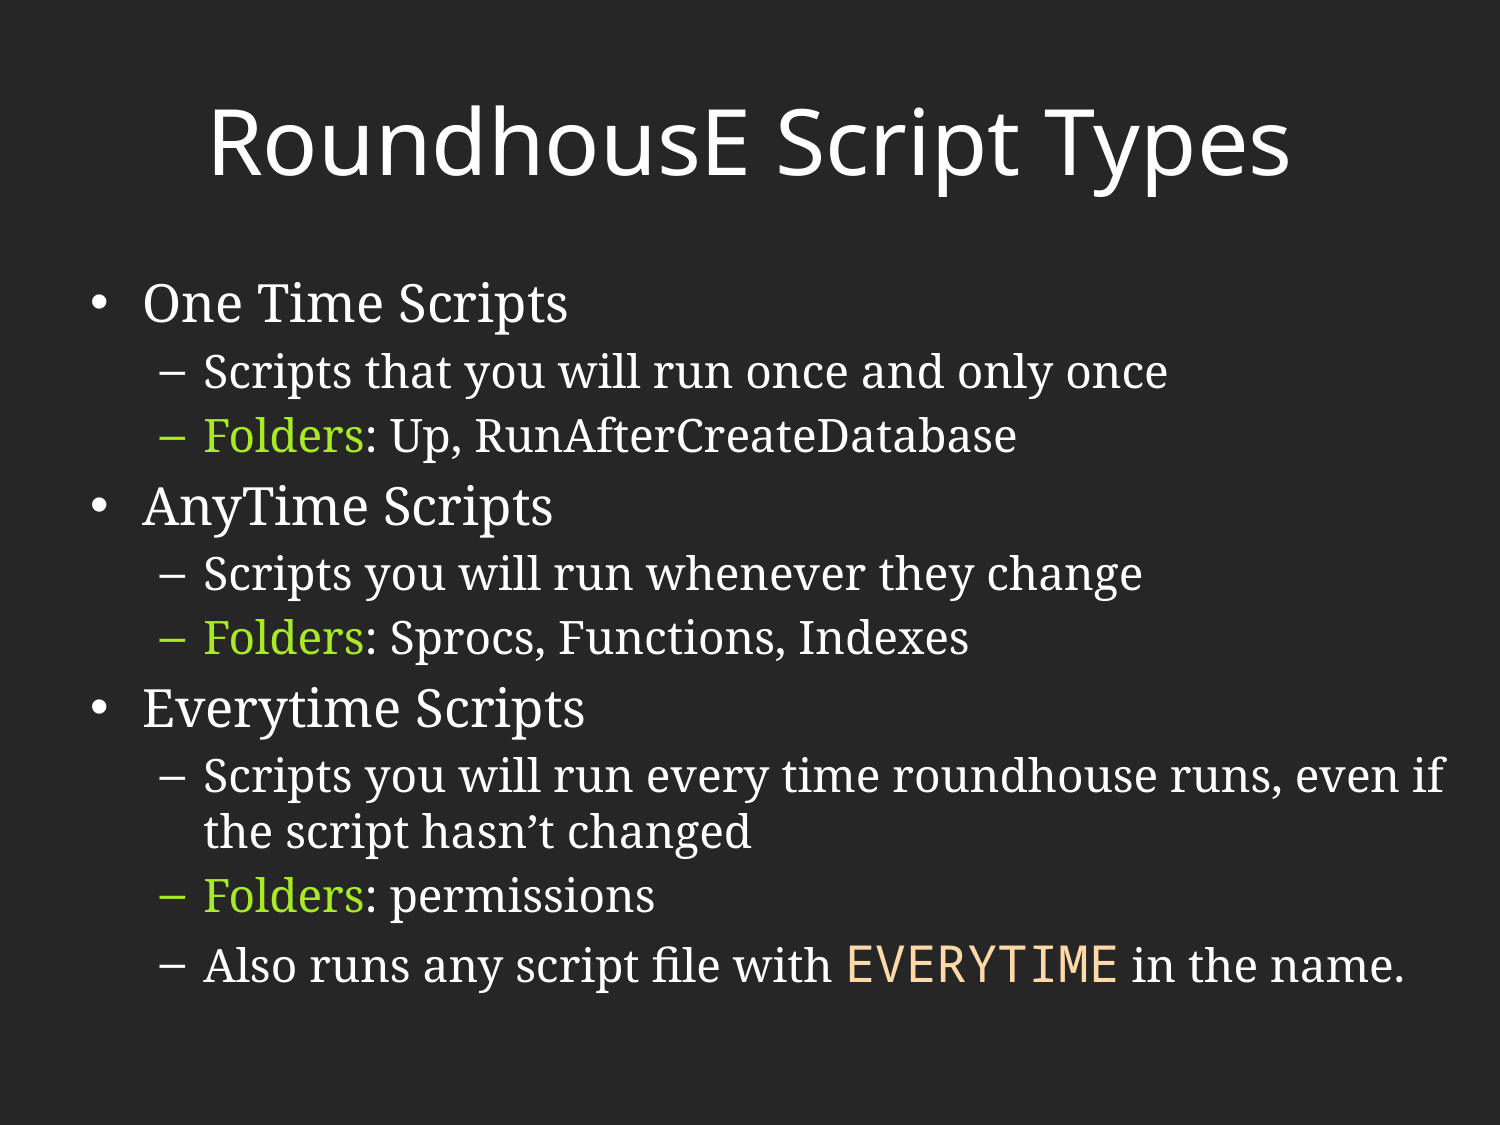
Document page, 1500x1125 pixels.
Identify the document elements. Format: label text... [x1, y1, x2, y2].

list One Time Scripts Scripts that you will run once and only once Folders: Up, RunAfterCreateDatabase AnyTime Scripts Scripts you will run whenever they change Folders: Sprocs, Functions, Indexes Everytime Scripts Scripts you will run every time roundhouse runs, even if the script hasn’t changed Folders: permissions Also runs any script file with EVERYTIME in the name. [75, 262, 1475, 1005]
title RoundhousE Script Types [75, 45, 1425, 233]
